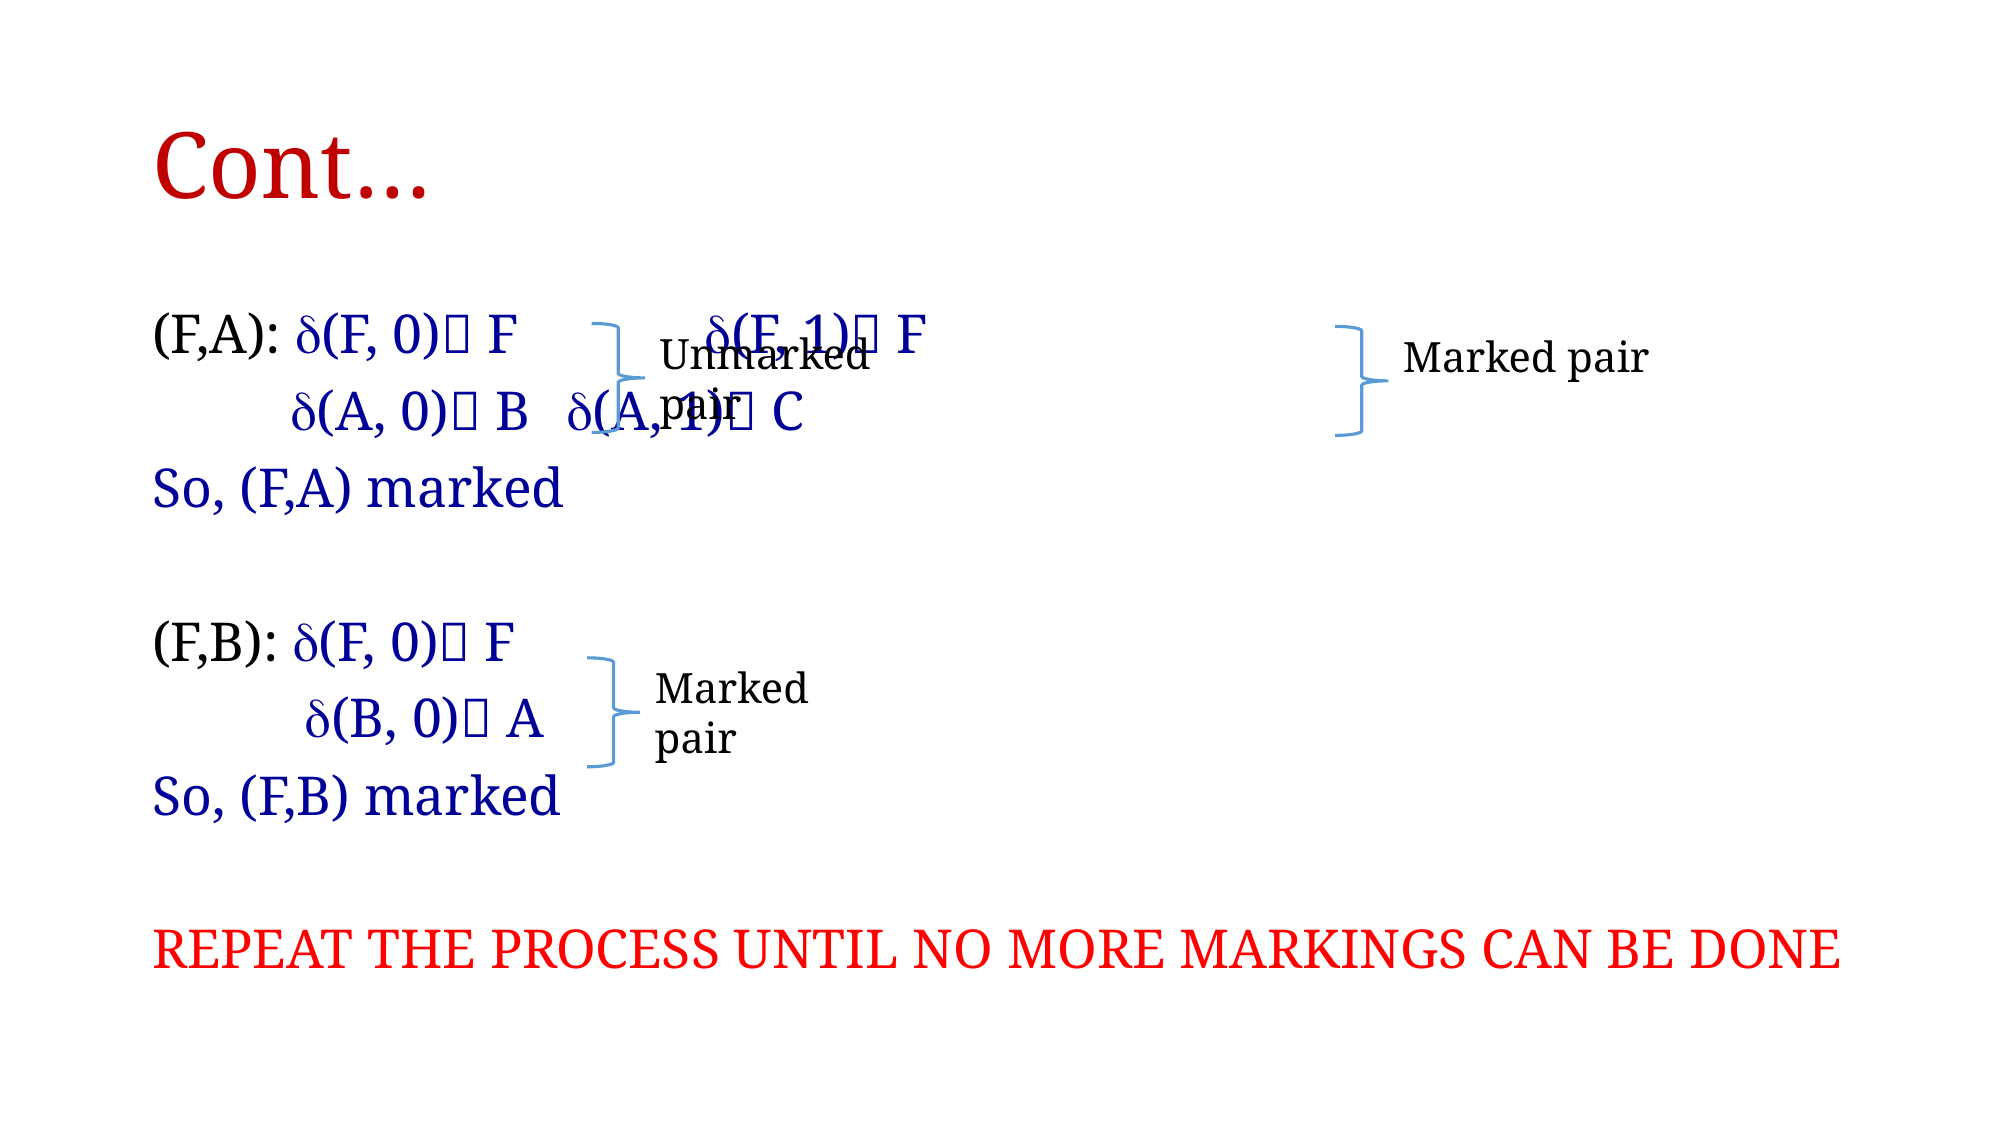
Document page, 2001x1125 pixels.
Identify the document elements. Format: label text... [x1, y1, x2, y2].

text_box Marked pair [640, 654, 939, 770]
text_box [591, 322, 644, 433]
text_box [1335, 325, 1388, 436]
text_box Marked pair [1388, 323, 1687, 389]
list (F,A): (F, 0) F (F, 1) F (A, 0) B (A, 1) C So, (F,A) marked (F,B): (F, 0) F (B, 0) A So, (F,B) marked REPEAT THE PROCESS UNTIL NO MORE MARKINGS CAN BE DONE [137, 299, 1863, 1014]
text_box Unmarked pair [644, 320, 944, 436]
text_box [587, 657, 640, 768]
title Cont… [137, 59, 1863, 278]
